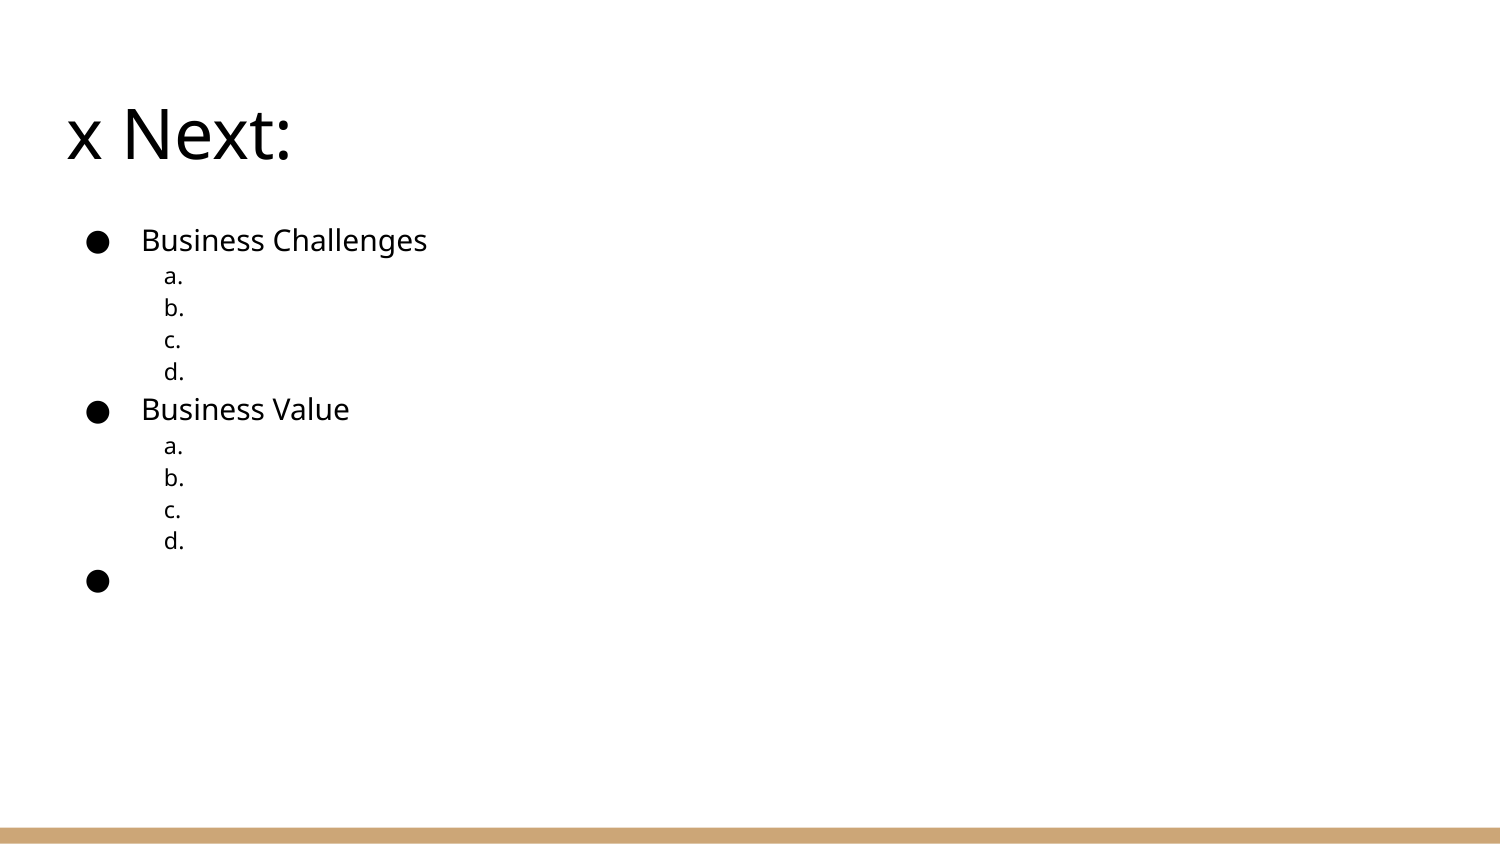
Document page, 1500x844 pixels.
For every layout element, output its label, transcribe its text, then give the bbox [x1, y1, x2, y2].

list Business Challenges Business Value [51, 200, 1449, 752]
title x Next: [51, 51, 1449, 189]
